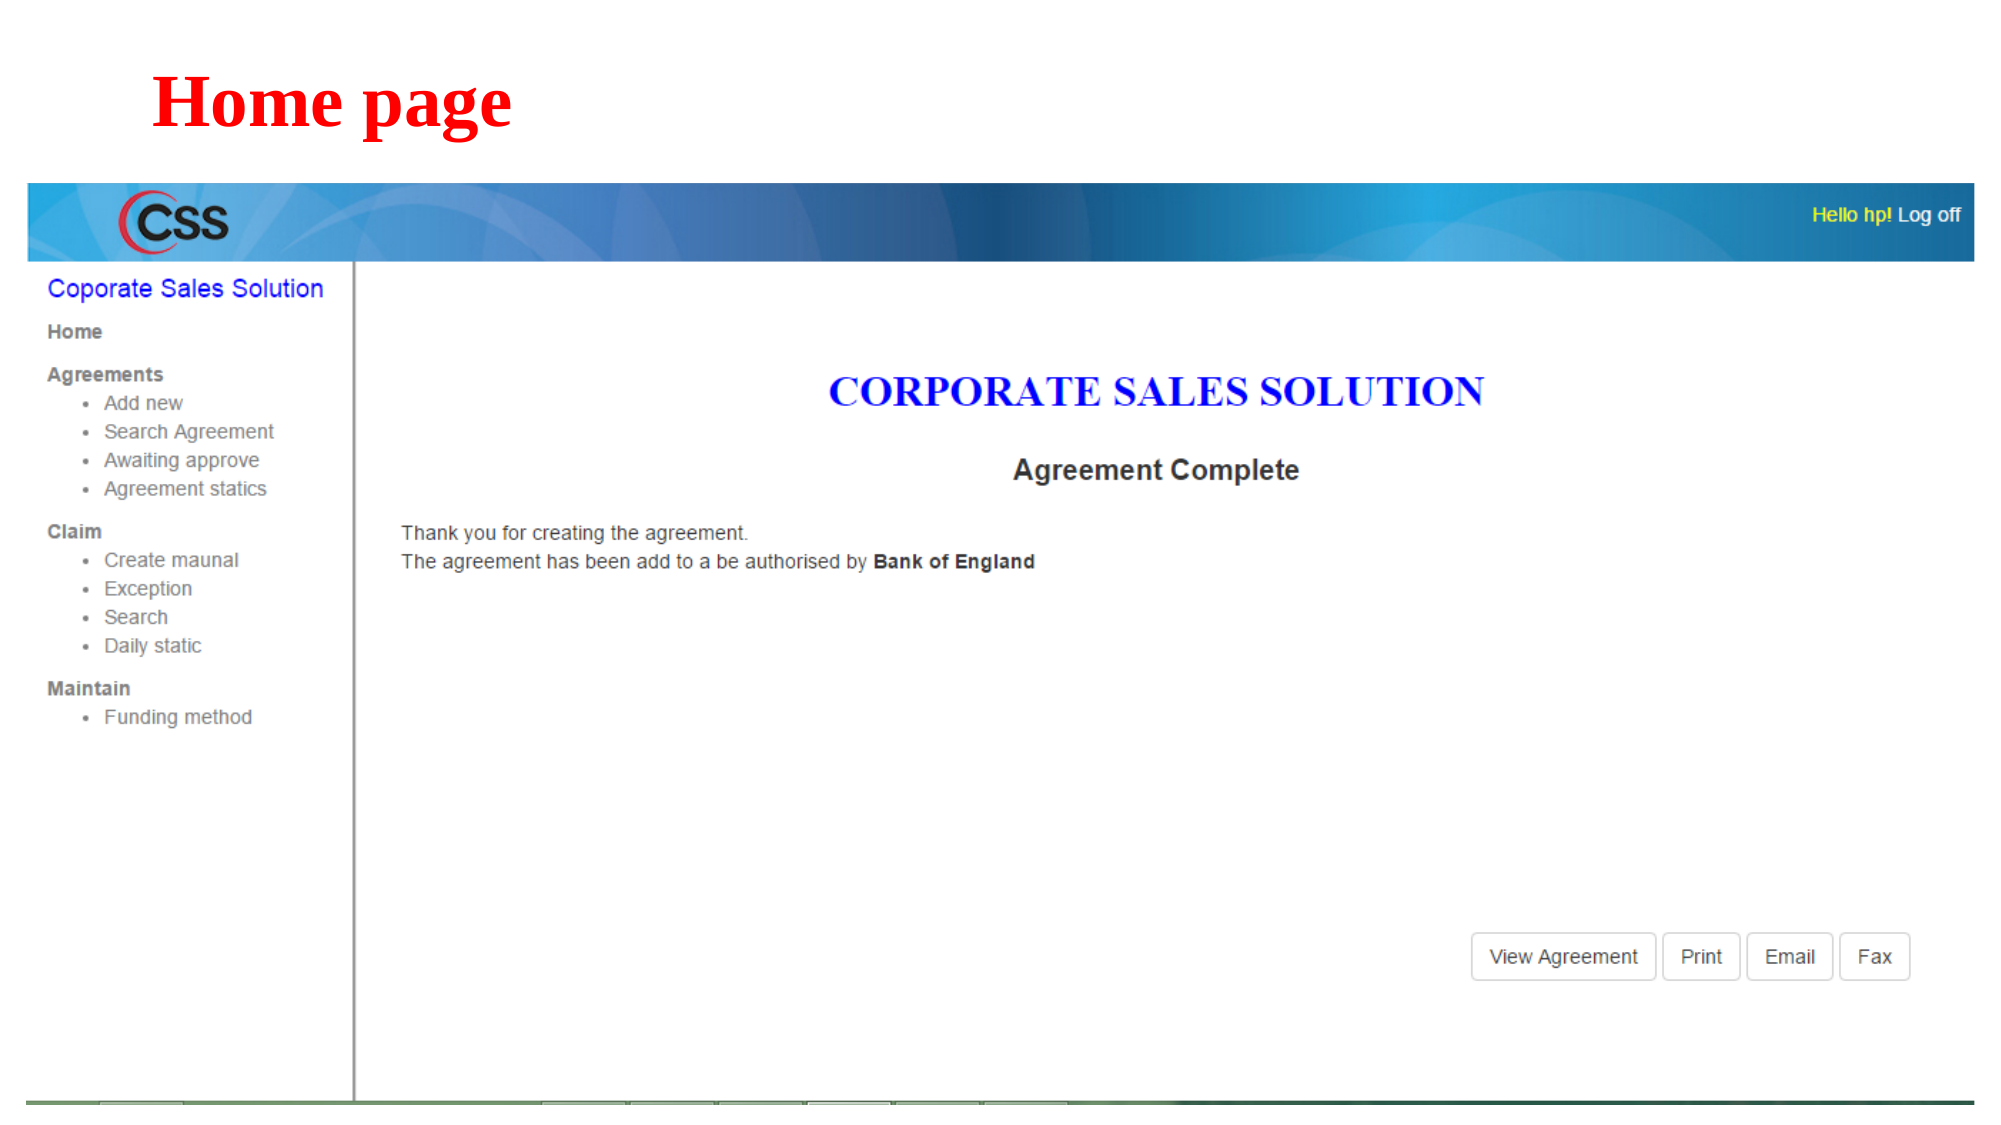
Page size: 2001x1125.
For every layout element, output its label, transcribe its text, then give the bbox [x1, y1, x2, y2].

picture [26, 183, 1975, 1105]
title Home page [137, 59, 1863, 144]
